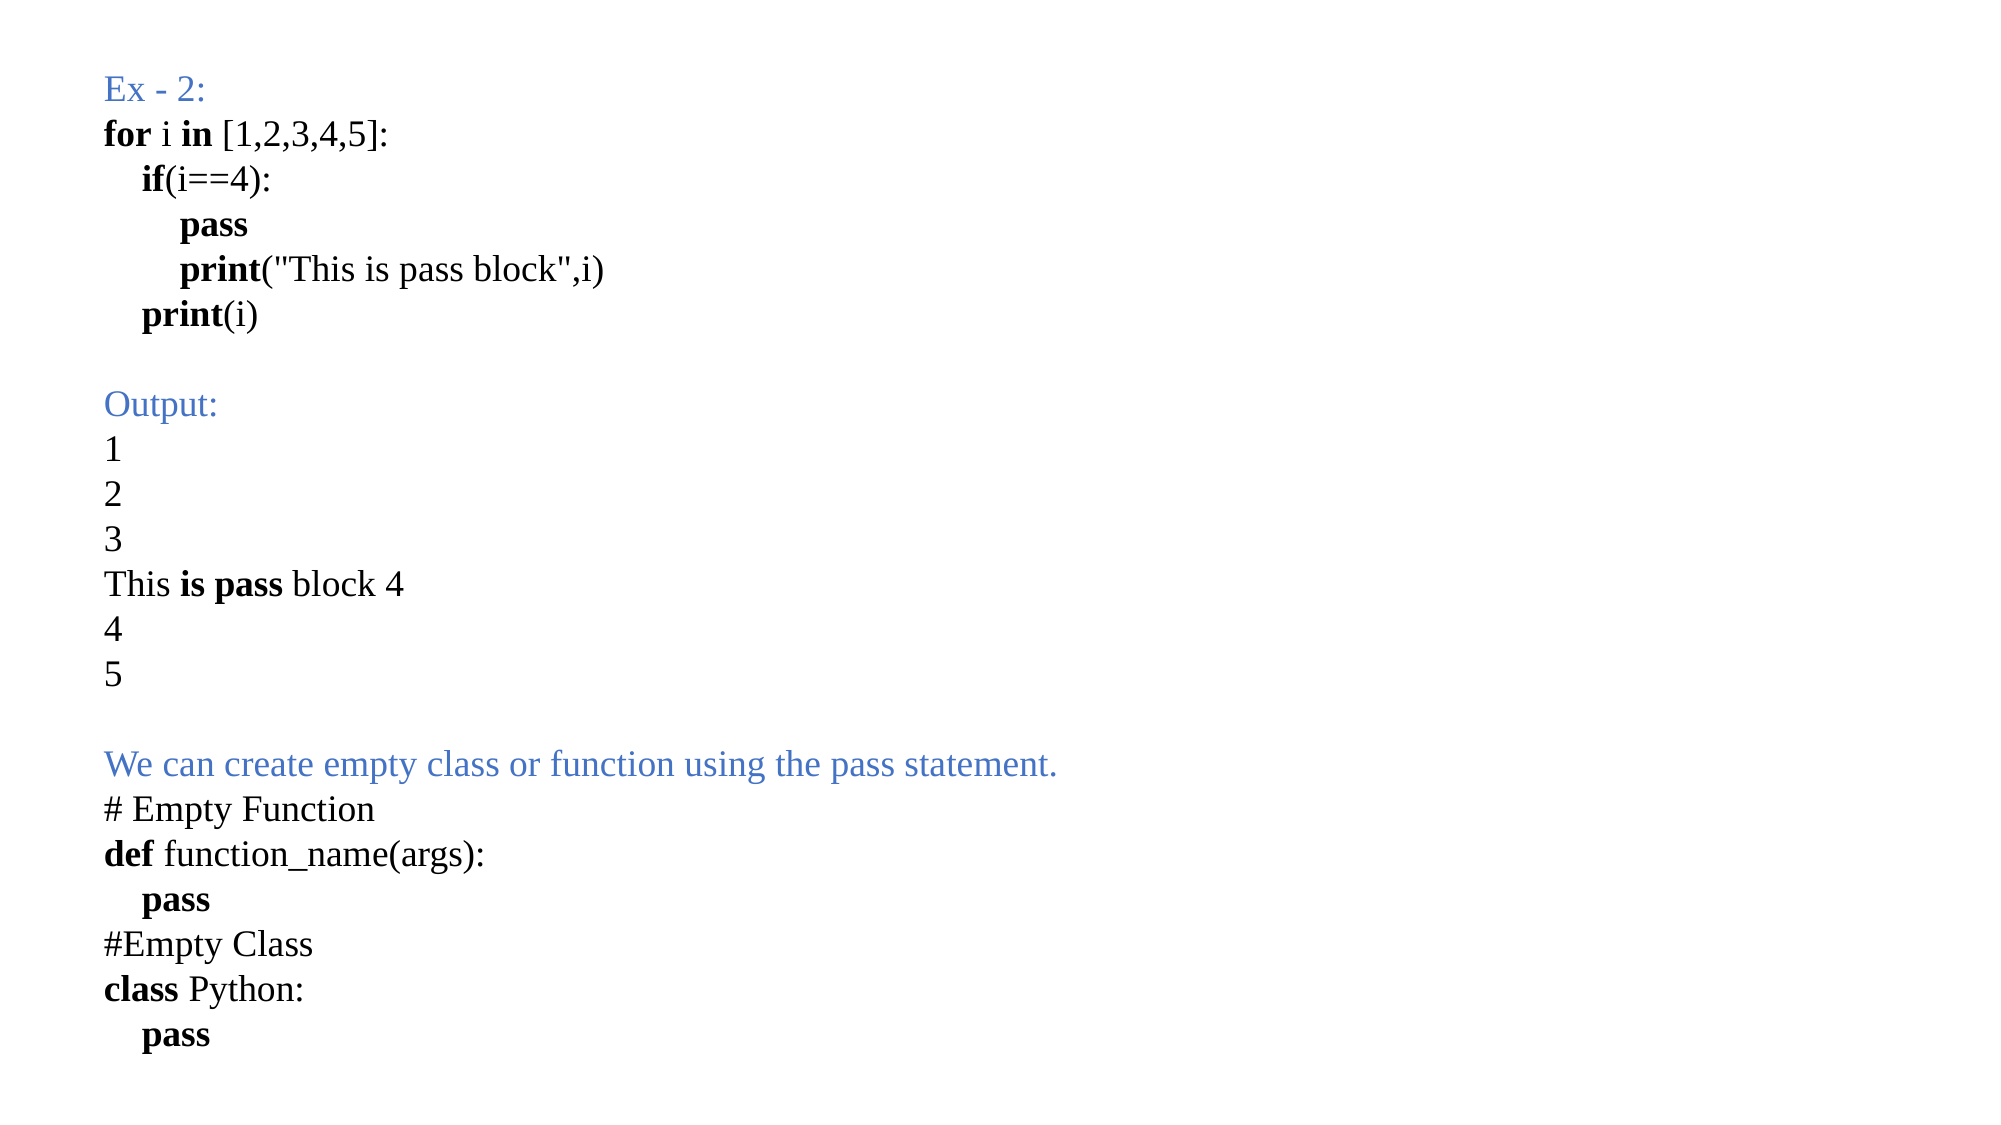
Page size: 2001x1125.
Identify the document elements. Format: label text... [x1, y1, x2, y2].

text_box Ex - 2: for i in [1,2,3,4,5]: if(i==4): pass print("This is pass block",i) print(i) Output: 1 2 3 This is pass block 4 4 5 We can create empty class or function using the pass statement. # Empty Function def function_name(args): pass #Empty Class class Python: pass [89, 56, 1164, 1107]
